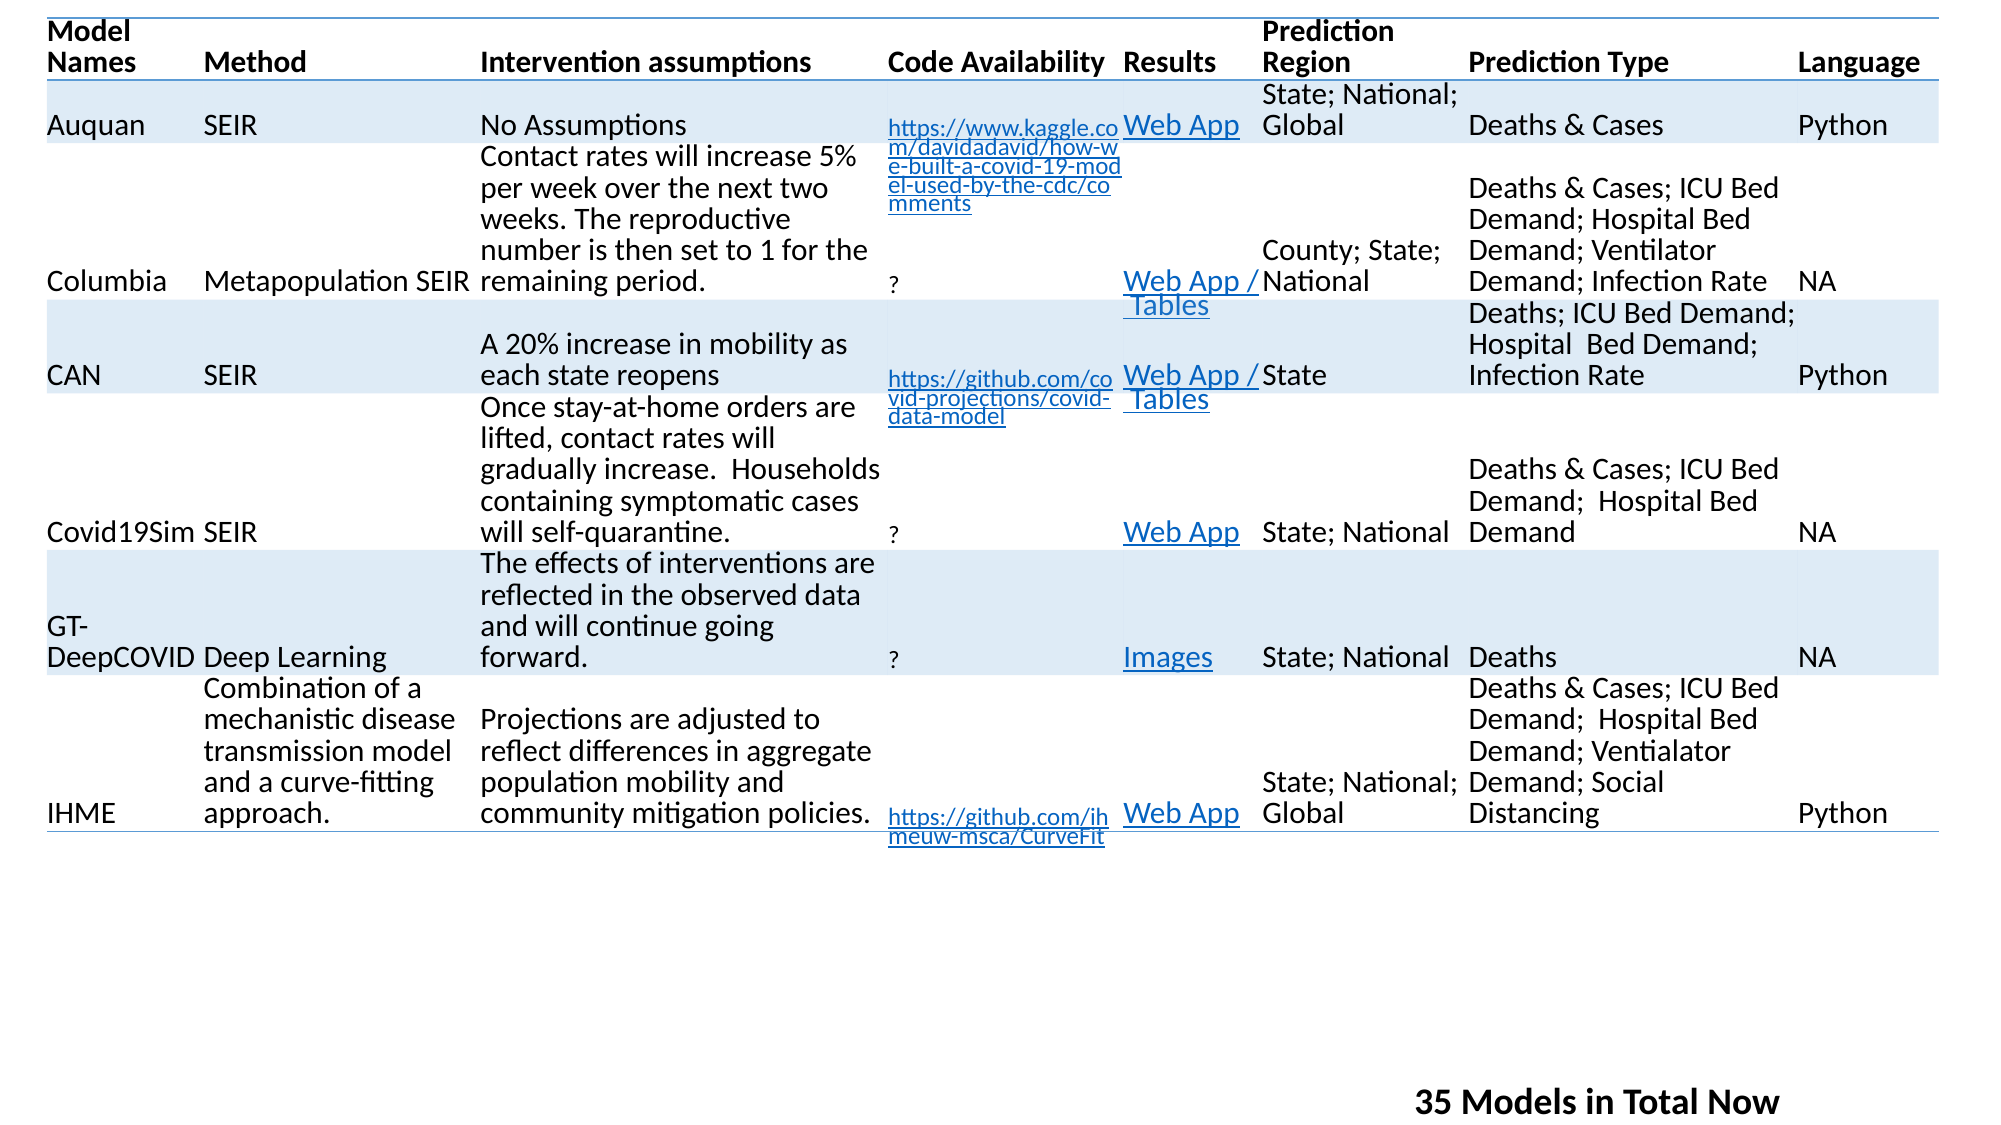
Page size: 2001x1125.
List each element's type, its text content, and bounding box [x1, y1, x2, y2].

table_cell Columbia [47, 143, 203, 300]
table_cell Covid19Sim [47, 393, 203, 550]
table_cell Deaths & Cases; ICU Bed Demand; Hospital Bed Demand; Ventialator Demand; Social Distancing [1468, 675, 1798, 831]
table_cell Deaths & Cases; ICU Bed Demand; Hospital Bed Demand; Ventilator Demand; Infection Rate [1468, 143, 1798, 300]
table_cell ? [888, 393, 1123, 550]
table_cell https://github.com/ihmeuw-msca/CurveFit [888, 675, 1123, 831]
table_cell SEIR [203, 300, 480, 393]
table_cell Web App / Tables [1123, 300, 1262, 393]
table_cell Deep Learning [203, 550, 480, 675]
table_cell Python [1798, 300, 1939, 393]
table_cell Deaths & Cases; ICU Bed Demand; Hospital Bed Demand [1468, 393, 1798, 550]
table_cell Metapopulation SEIR [203, 143, 480, 300]
table_cell NA [1798, 393, 1939, 550]
table_cell Auquan [47, 81, 203, 143]
table_cell Combination of a mechanistic disease transmission model and a curve-fitting approach. [203, 675, 480, 831]
table_cell ? [888, 550, 1123, 675]
table_cell Once stay-at-home orders are lifted, contact rates will gradually increase. Households containing symptomatic cases will self-quarantine. [480, 393, 888, 550]
table_cell The effects of interventions are reflected in the observed data and will continue going forward. [480, 550, 888, 675]
table_cell A 20% increase in mobility as each state reopens [480, 300, 888, 393]
table_cell NA [1798, 550, 1939, 675]
table_cell Python [1798, 675, 1939, 831]
table_header Results [1123, 19, 1262, 79]
table_cell SEIR [203, 81, 480, 143]
table_cell No Assumptions [480, 81, 888, 143]
table_cell CAN [47, 300, 203, 393]
table_header Code Availability [888, 19, 1123, 79]
table_cell NA [1798, 143, 1939, 300]
table_header Model Names [47, 19, 203, 79]
table_cell IHME [47, 675, 203, 831]
table_cell County; State; National [1262, 143, 1468, 300]
table_header Prediction Type [1468, 19, 1798, 79]
table_cell SEIR [203, 393, 480, 550]
table_cell Web App / Tables [1123, 143, 1262, 300]
table_cell GT-DeepCOVID [47, 550, 203, 675]
table_cell Projections are adjusted to reflect differences in aggregate population mobility and community mitigation policies. [480, 675, 888, 831]
table_header Language [1798, 19, 1939, 79]
table_cell State; National; Global [1262, 81, 1468, 143]
table_header Method [203, 19, 480, 79]
table_header Prediction Region [1262, 19, 1468, 79]
table_cell Deaths [1468, 550, 1798, 675]
table_cell Contact rates will increase 5% per week over the next two weeks. The reproductive number is then set to 1 for the remaining period. [480, 143, 888, 300]
table_cell Web App [1123, 81, 1262, 143]
table_cell State; National; Global [1262, 675, 1468, 831]
text_box 35 Models in Total Now [1399, 1069, 1989, 1125]
table_cell https://github.com/covid-projections/covid-data-model [888, 300, 1123, 393]
table_cell https://www.kaggle.com/davidadavid/how-we-built-a-covid-19-model-used-by-the-cdc/comments [888, 81, 1123, 143]
table_cell State; National [1262, 393, 1468, 550]
table_cell Deaths & Cases [1468, 81, 1798, 143]
table_cell Web App [1123, 675, 1262, 831]
table_cell Python [1798, 81, 1939, 143]
table_cell State; National [1262, 550, 1468, 675]
table_cell Images [1123, 550, 1262, 675]
table_header Intervention assumptions [480, 19, 888, 79]
table_cell ? [888, 143, 1123, 300]
table_cell Web App [1123, 393, 1262, 550]
table_cell State [1262, 300, 1468, 393]
table_cell Deaths; ICU Bed Demand; Hospital Bed Demand; Infection Rate [1468, 300, 1798, 393]
